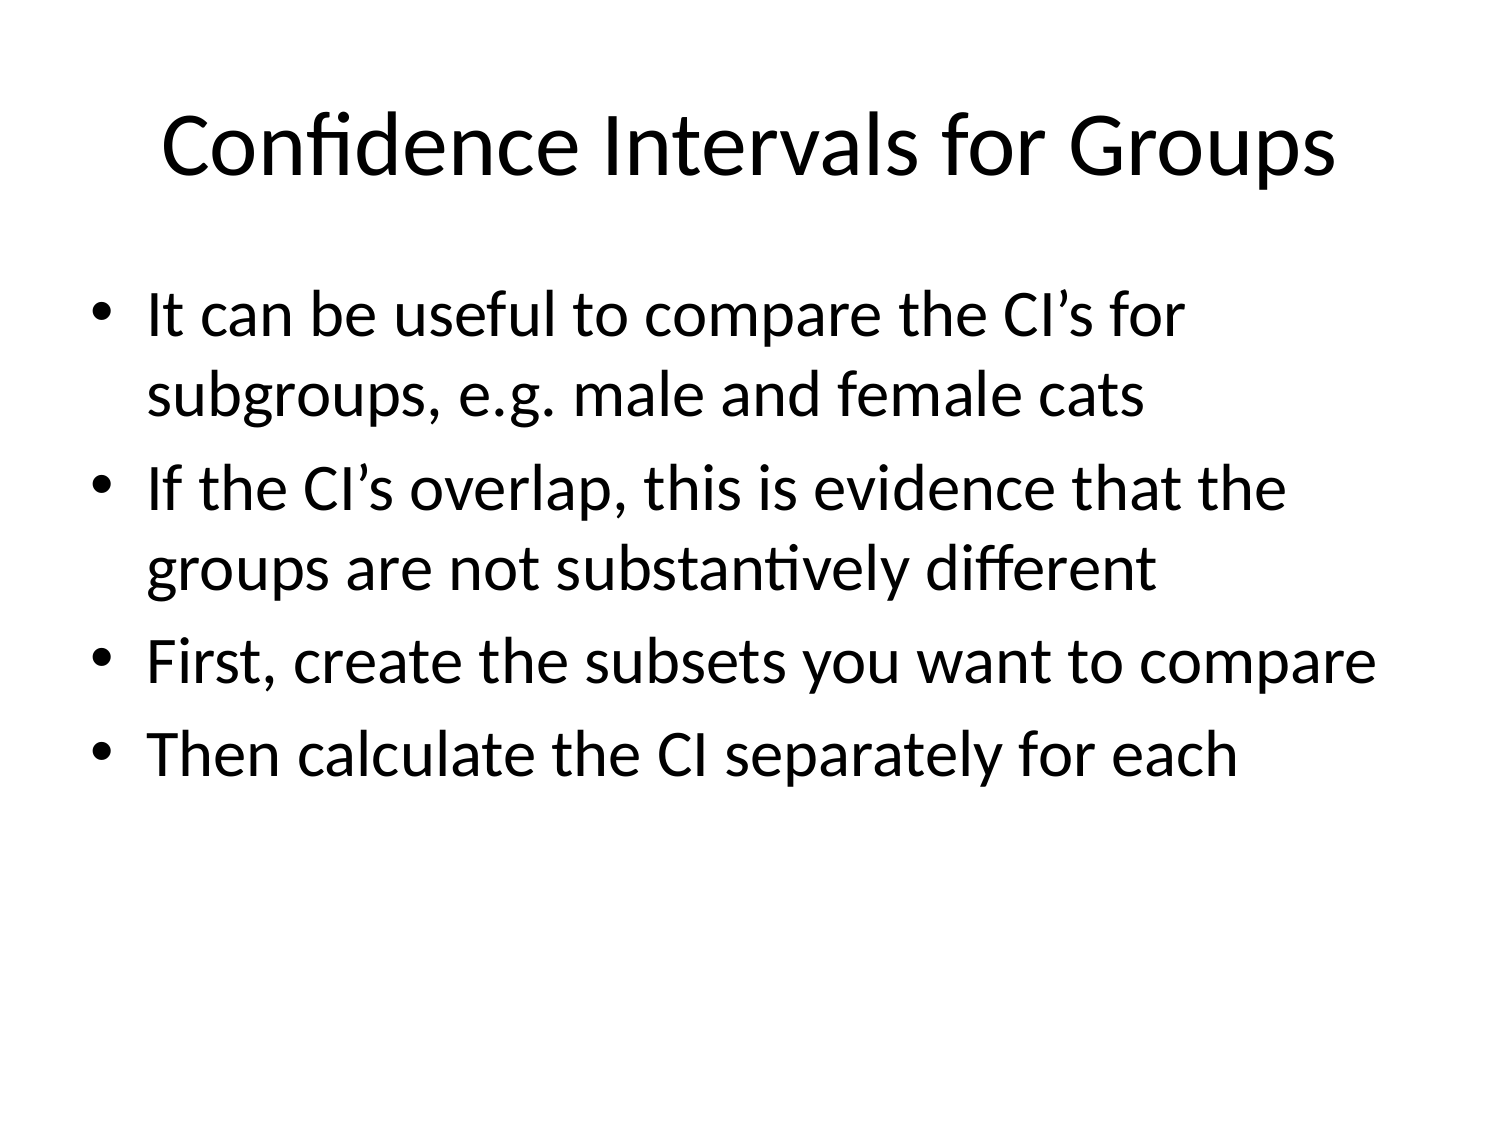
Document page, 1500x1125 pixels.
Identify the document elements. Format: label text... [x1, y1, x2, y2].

title Confidence Intervals for Groups [75, 45, 1425, 233]
list It can be useful to compare the CI’s for subgroups, e.g. male and female cats If the CI’s overlap, this is evidence that the groups are not substantively different First, create the subsets you want to compare Then calculate the CI separately for each [75, 262, 1425, 1005]
